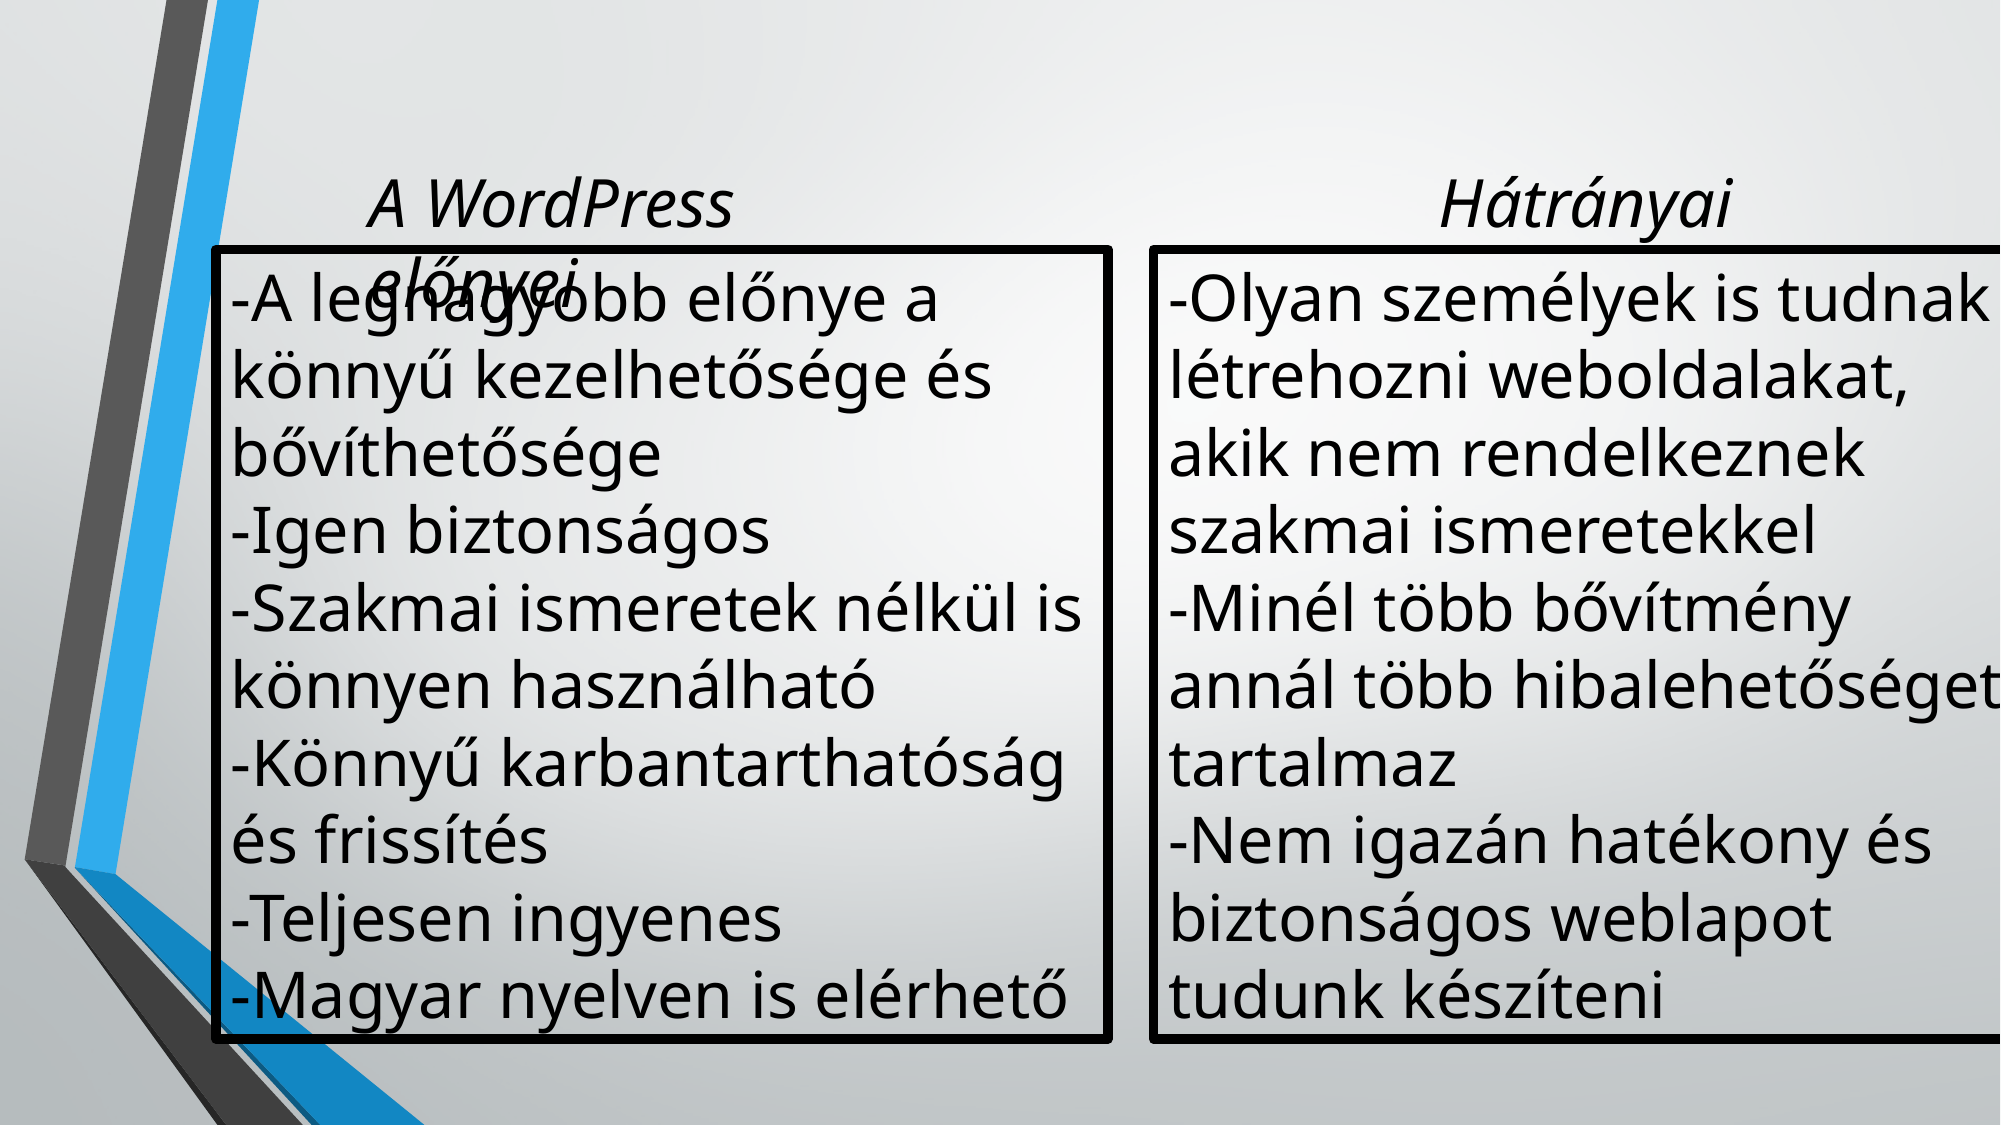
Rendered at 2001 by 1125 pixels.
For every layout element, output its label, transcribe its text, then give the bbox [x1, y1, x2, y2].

text_box Hátrányai [1424, 153, 1749, 249]
text_box -Olyan személyek is tudnak létrehozni weboldalakat, akik nem rendelkeznek szakmai ismeretekkel -Minél több bővítmény annál több hibalehetőséget tartalmaz -Nem igazán hatékony és biztonságos weblapot tudunk készíteni [1153, 249, 2000, 1040]
text_box -A legnagyobb előnye a könnyű kezelhetősége és bővíthetősége -Igen biztonságos -Szakmai ismeretek nélkül is könnyen használható -Könnyű karbantarthatóság és frissítés -Teljesen ingyenes -Magyar nyelven is elérhető [216, 249, 1108, 1040]
text_box A WordPress előnyei [355, 153, 969, 249]
